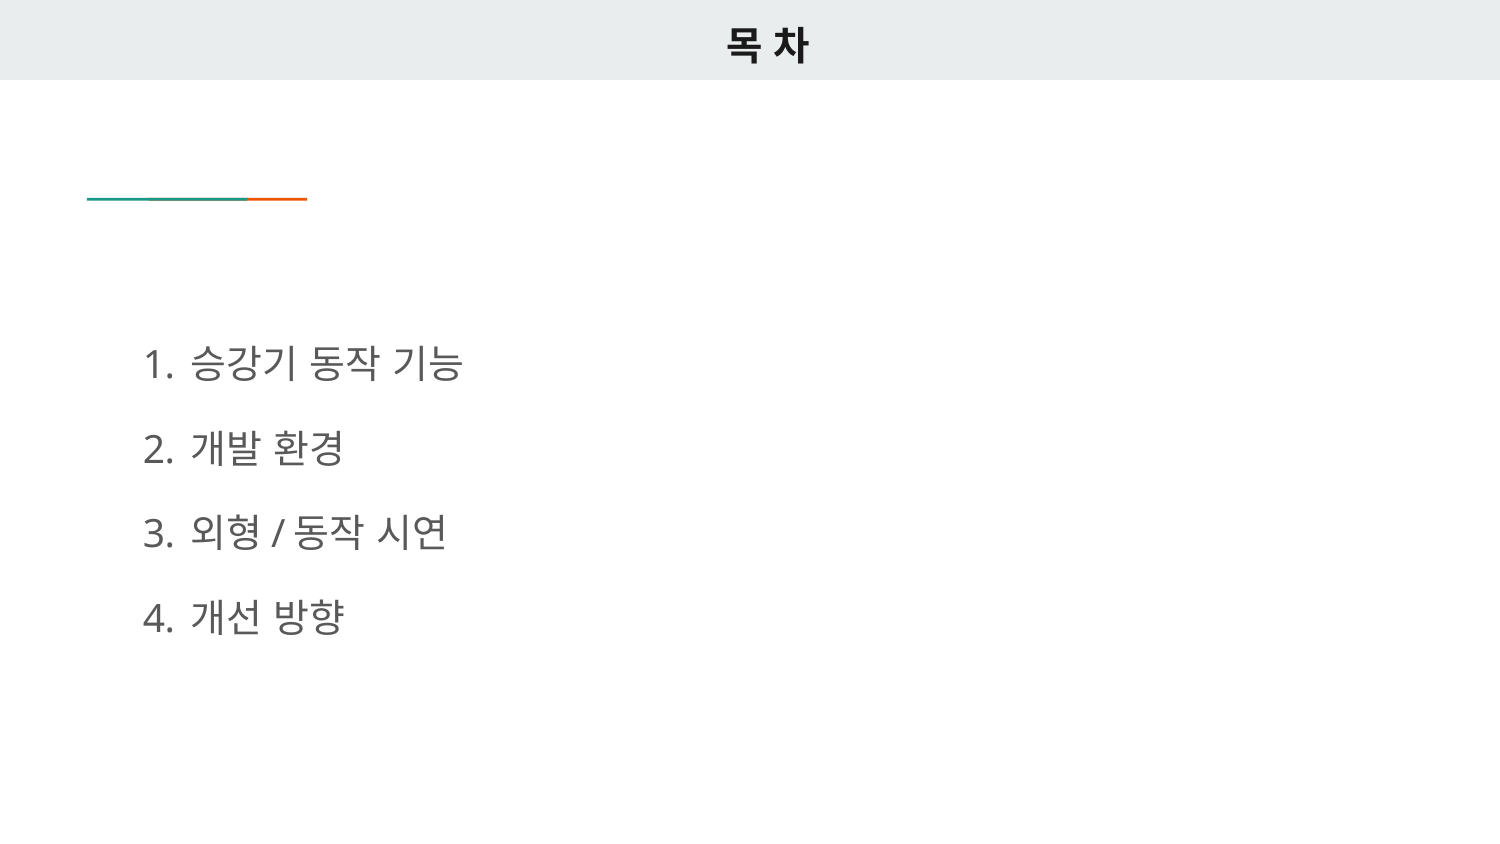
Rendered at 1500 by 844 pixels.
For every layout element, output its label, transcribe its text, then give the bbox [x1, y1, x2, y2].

list 승강기 동작 기능 개발 환경 외형/동작 시연 개선 방향 [119, 289, 1381, 661]
title 목 차 [137, 0, 1399, 88]
